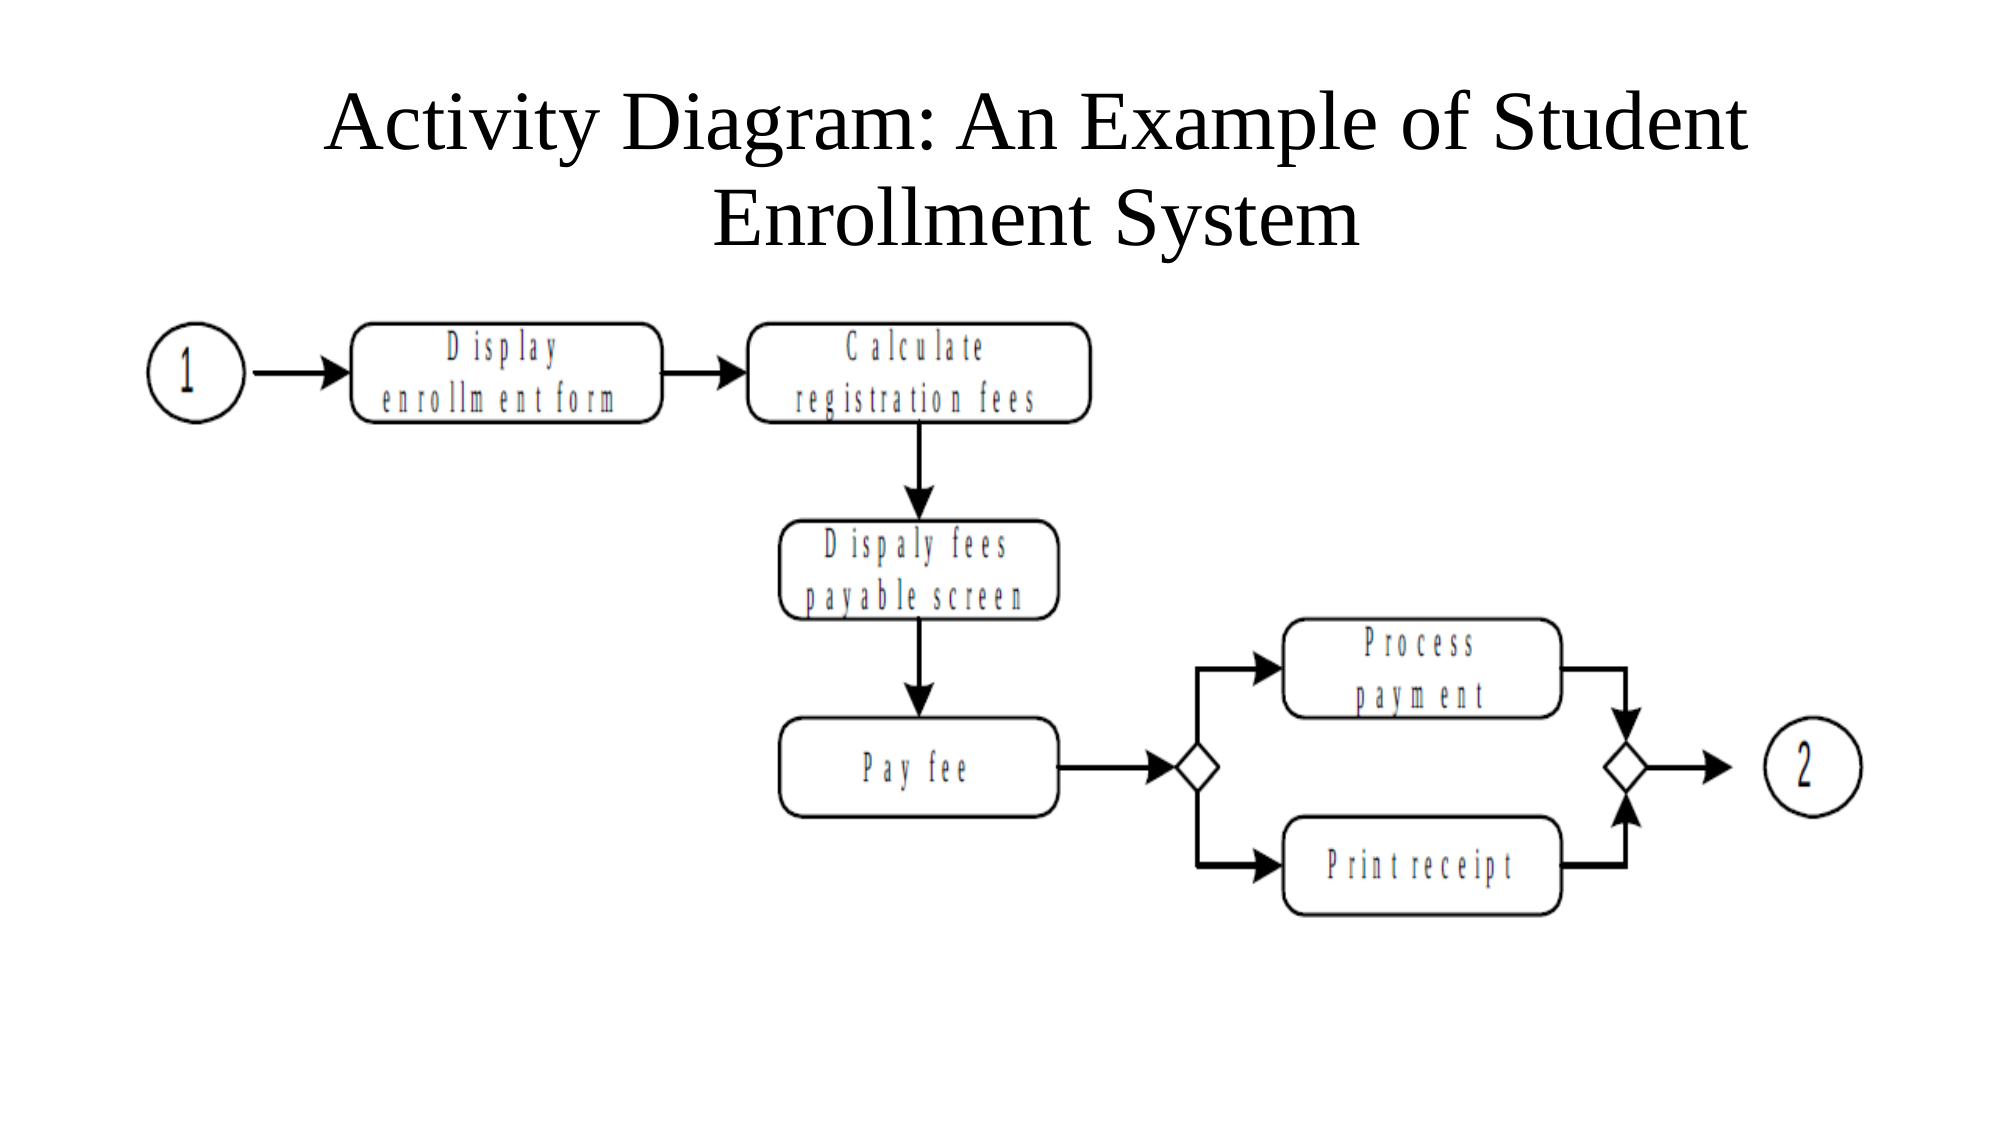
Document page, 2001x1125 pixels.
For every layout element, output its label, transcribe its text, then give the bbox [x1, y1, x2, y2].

picture [113, 291, 1887, 944]
title Activity Diagram: An Example of Student Enrollment System [137, 59, 1863, 278]
